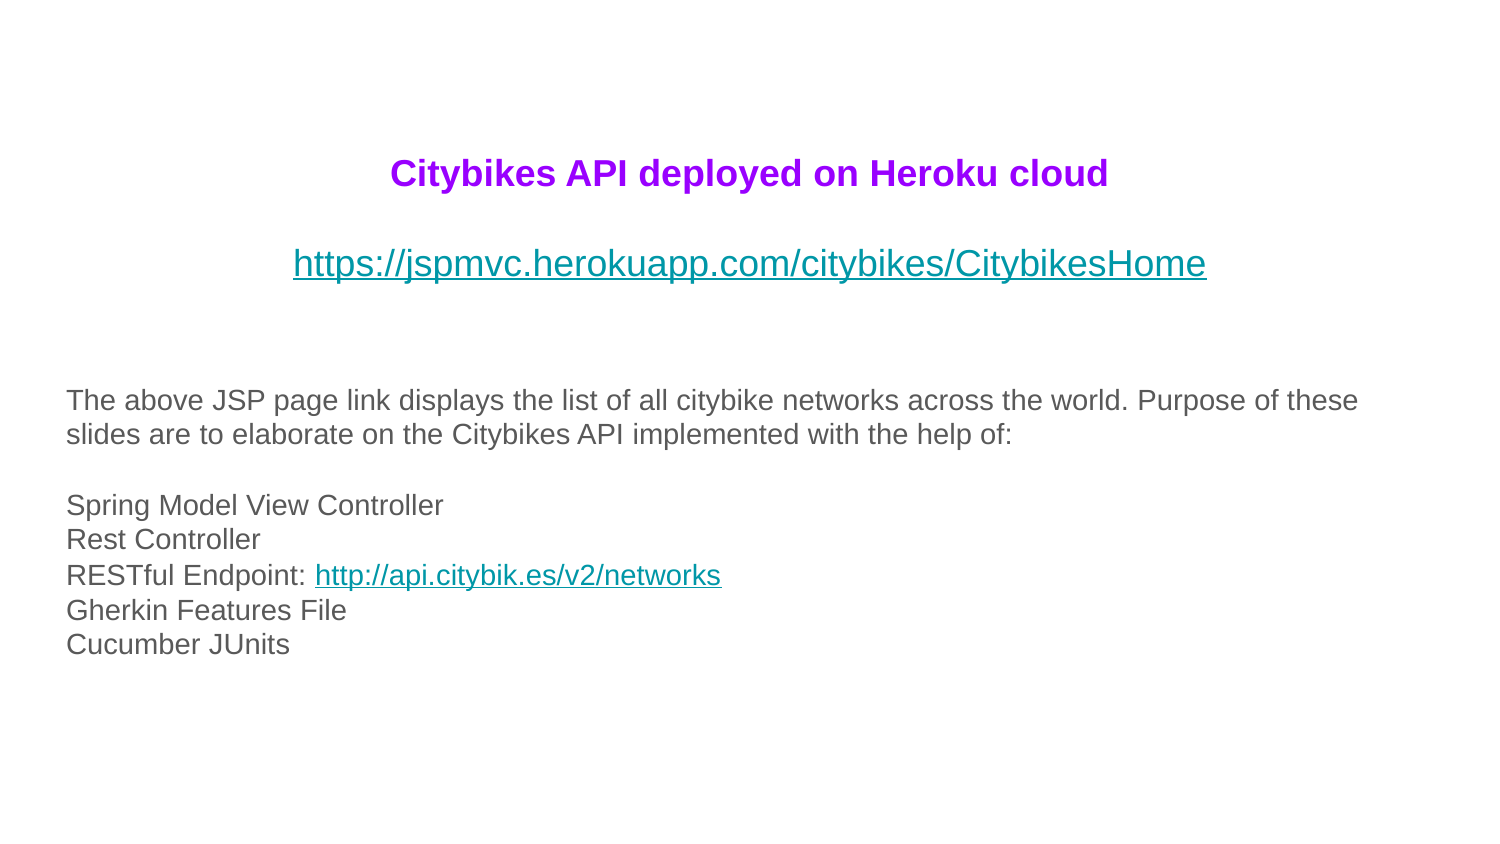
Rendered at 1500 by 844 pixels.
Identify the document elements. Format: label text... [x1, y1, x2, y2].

title Citybikes API deployed on Heroku cloud https://jspmvc.herokuapp.com/citybikes/CitybikesHome [51, 122, 1449, 299]
subtitle The above JSP page link displays the list of all citybike networks across the world. Purpose of these slides are to elaborate on the Citybikes API implemented with the help of: Spring Model View Controller Rest Controller RESTful Endpoint: http://api.citybik.es/v2/networks Gherkin Features File Cucumber JUnits [51, 365, 1449, 680]
